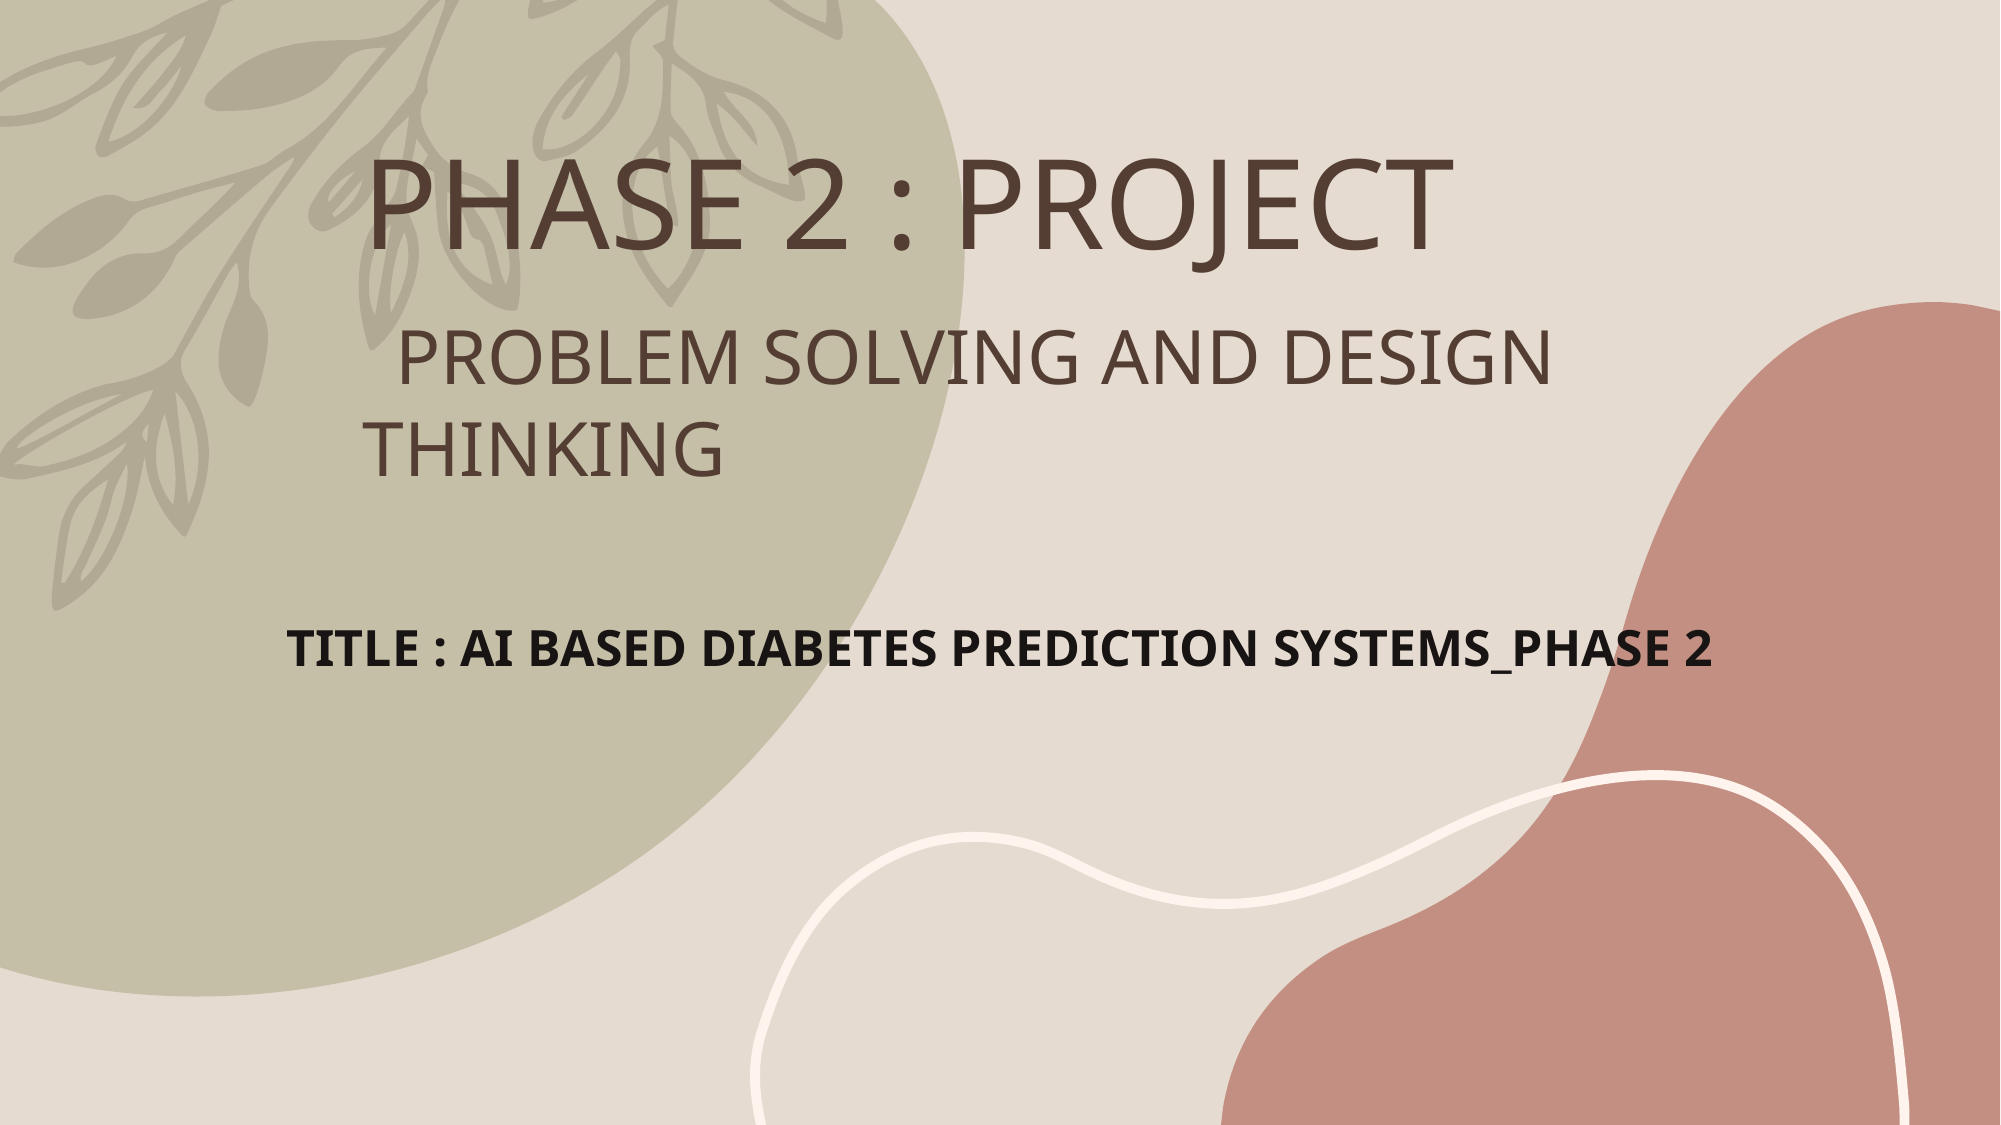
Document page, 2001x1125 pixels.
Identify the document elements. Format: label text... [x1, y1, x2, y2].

title PHASE 2 : PROJECT PROBLEM SOLVING AND DESIGN THINKING [347, 25, 1847, 582]
subtitle TITLE : AI BASED DIABETES PREDICTION SYSTEMS_PHASE 2 [249, 581, 1750, 719]
